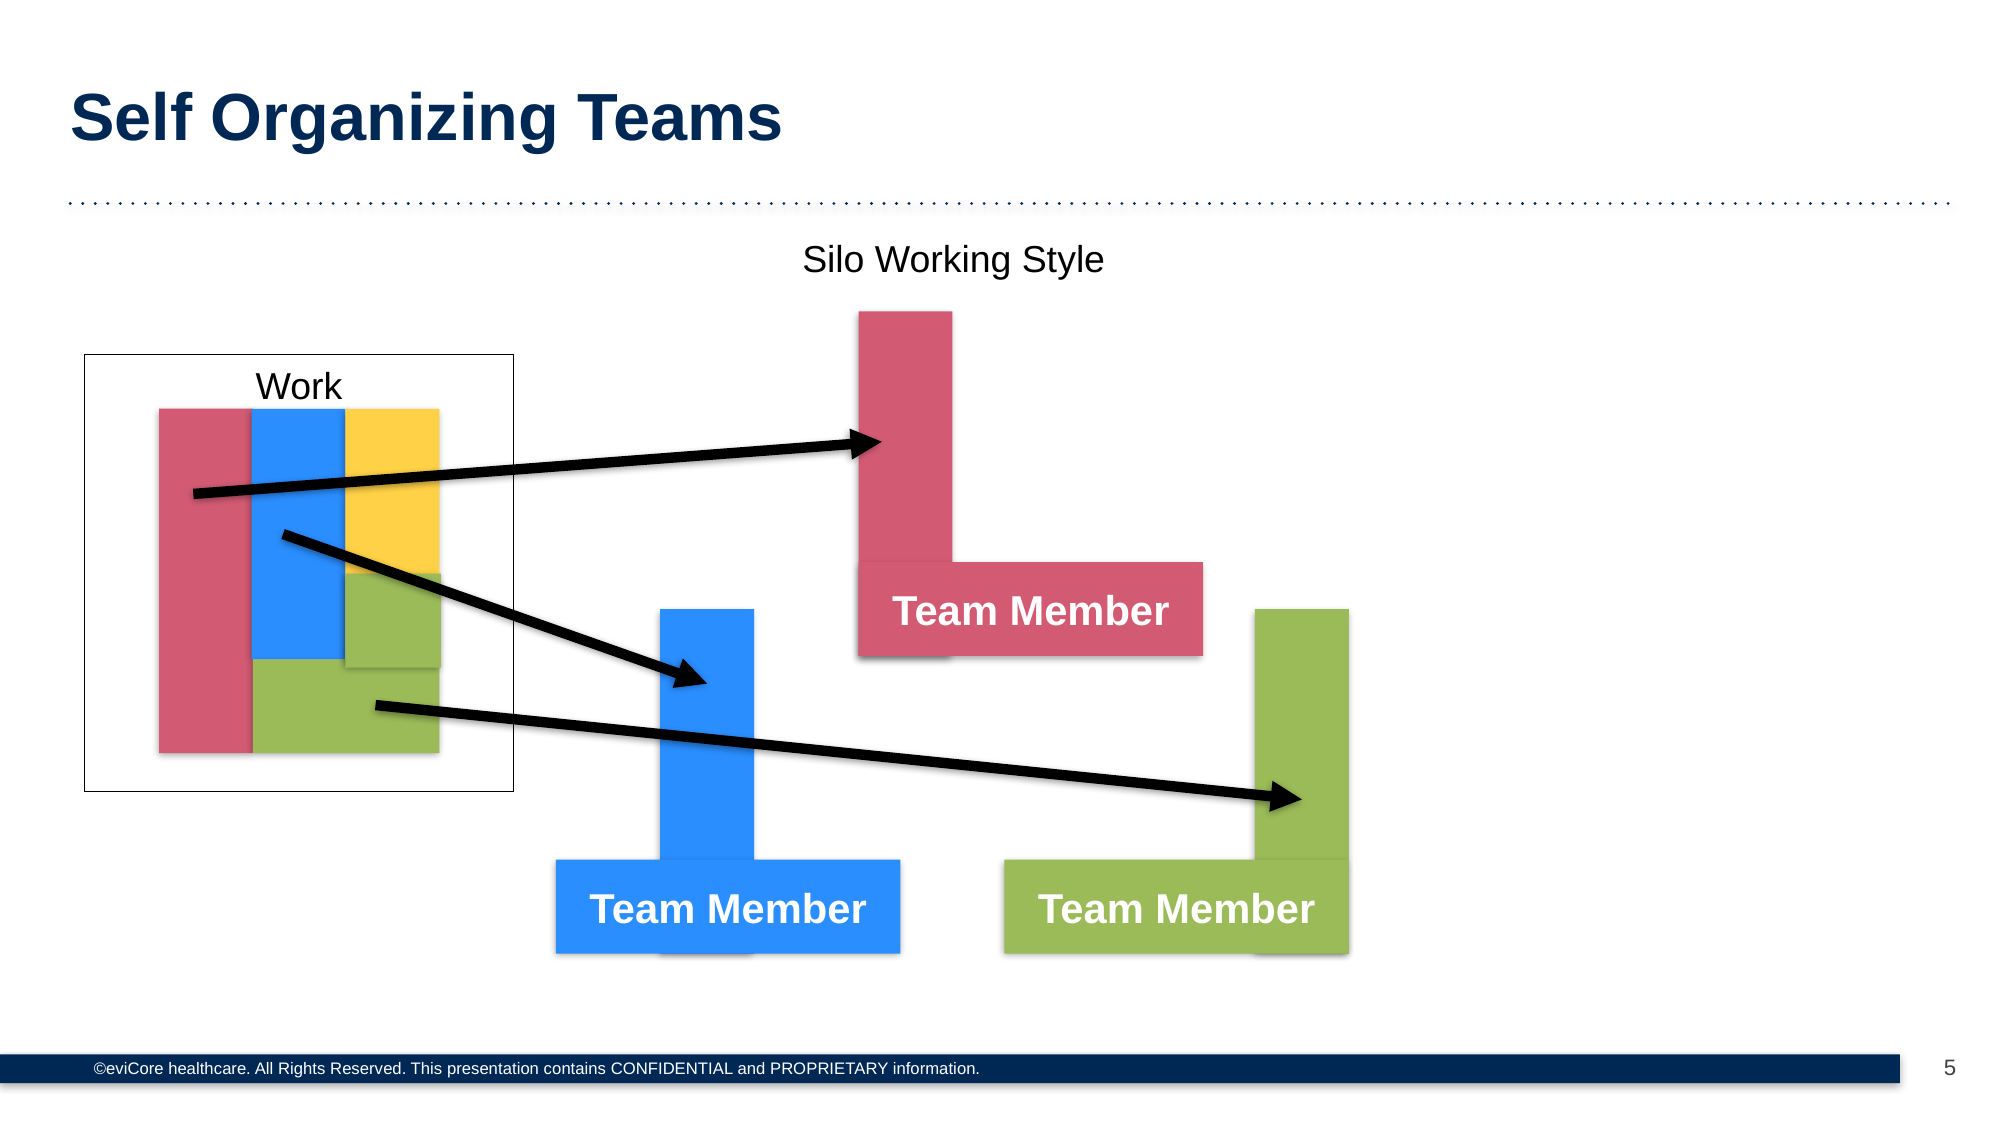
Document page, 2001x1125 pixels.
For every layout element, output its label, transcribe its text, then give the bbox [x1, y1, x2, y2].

text_box Work [84, 354, 514, 792]
text_box Team Member [1004, 859, 1350, 954]
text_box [375, 704, 1303, 800]
text_box Team Member [858, 561, 1204, 657]
text_box [1254, 608, 1350, 859]
text_box [659, 808, 755, 858]
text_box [193, 441, 883, 495]
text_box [282, 533, 708, 684]
text_box Team Member [555, 859, 901, 954]
text_box Silo Working Style [787, 227, 1203, 287]
list Self Organizing Teams [55, 52, 1944, 174]
text_box [659, 608, 755, 703]
text_box [858, 311, 953, 561]
